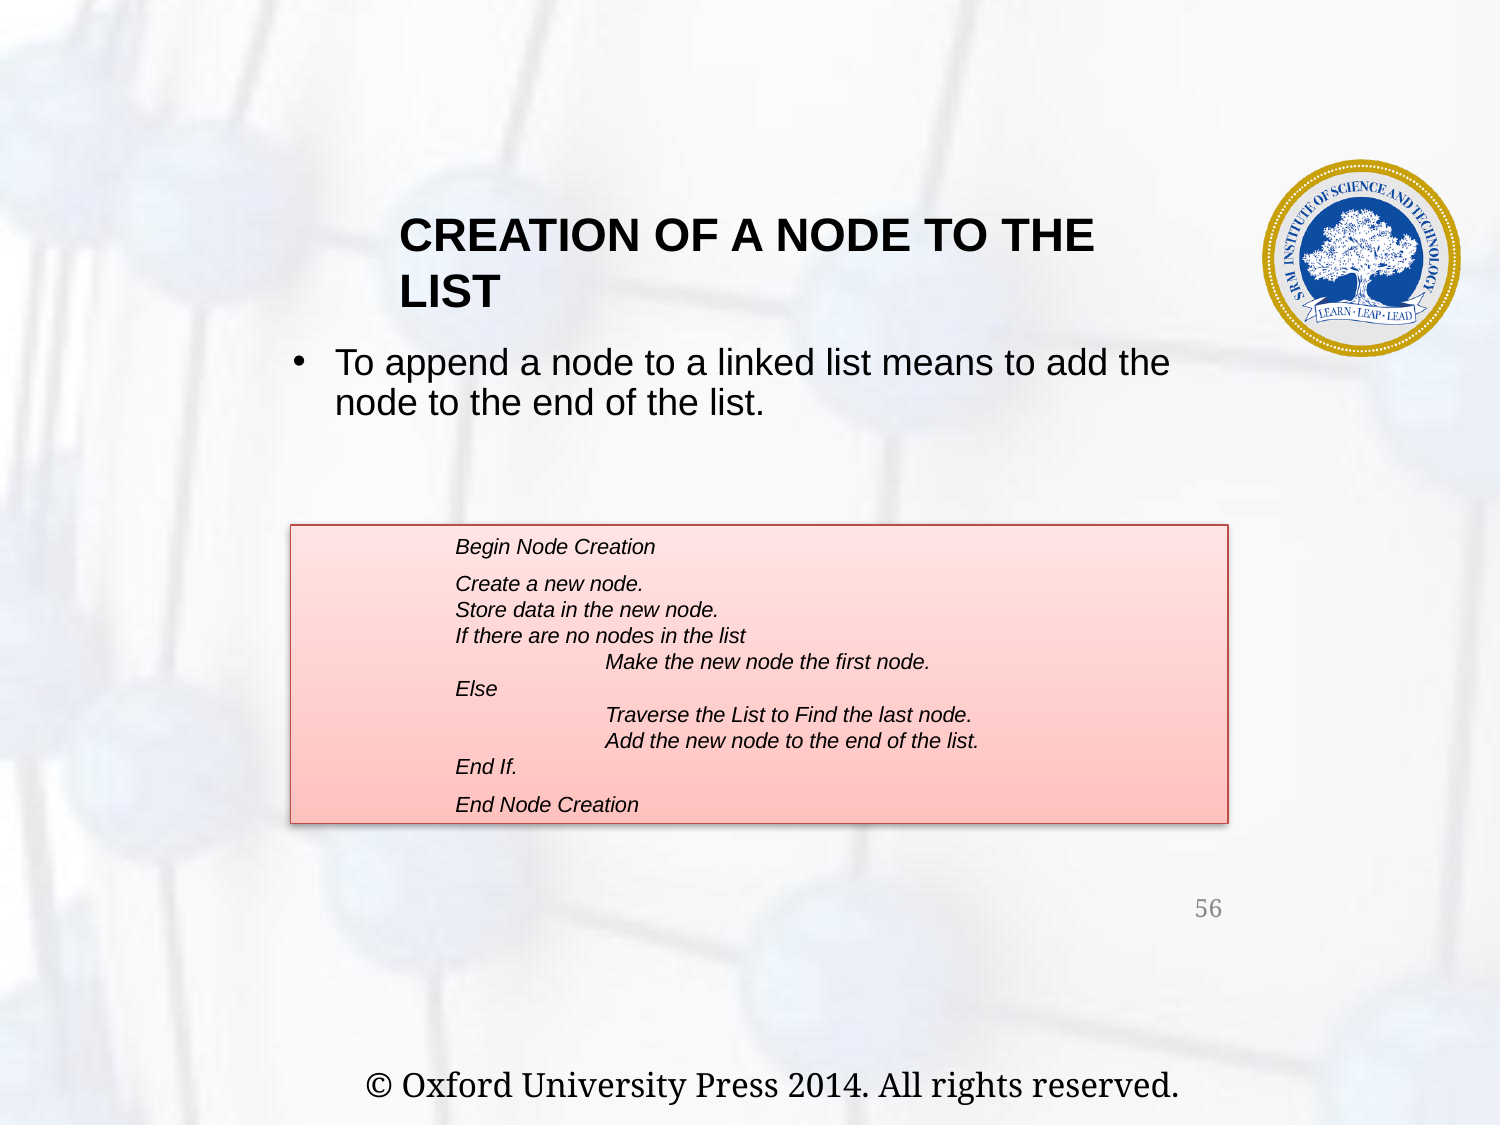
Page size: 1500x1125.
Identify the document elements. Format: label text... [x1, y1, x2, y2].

text_box Begin Node Creation Create a new node. Store data in the new node. If there are no nodes in the list Make the new node the first node. Else Traverse the List to Find the last node. Add the new node to the end of the list. End If. End Node Creation [290, 524, 1229, 824]
slide_number 56 [1003, 881, 1238, 938]
text_box To append a node to a linked list means to add the node to the end of the list. [281, 337, 1238, 488]
text_box CREATION OF A NODE TO THE LIST [384, 196, 1125, 324]
picture [0, 0, 1500, 1125]
